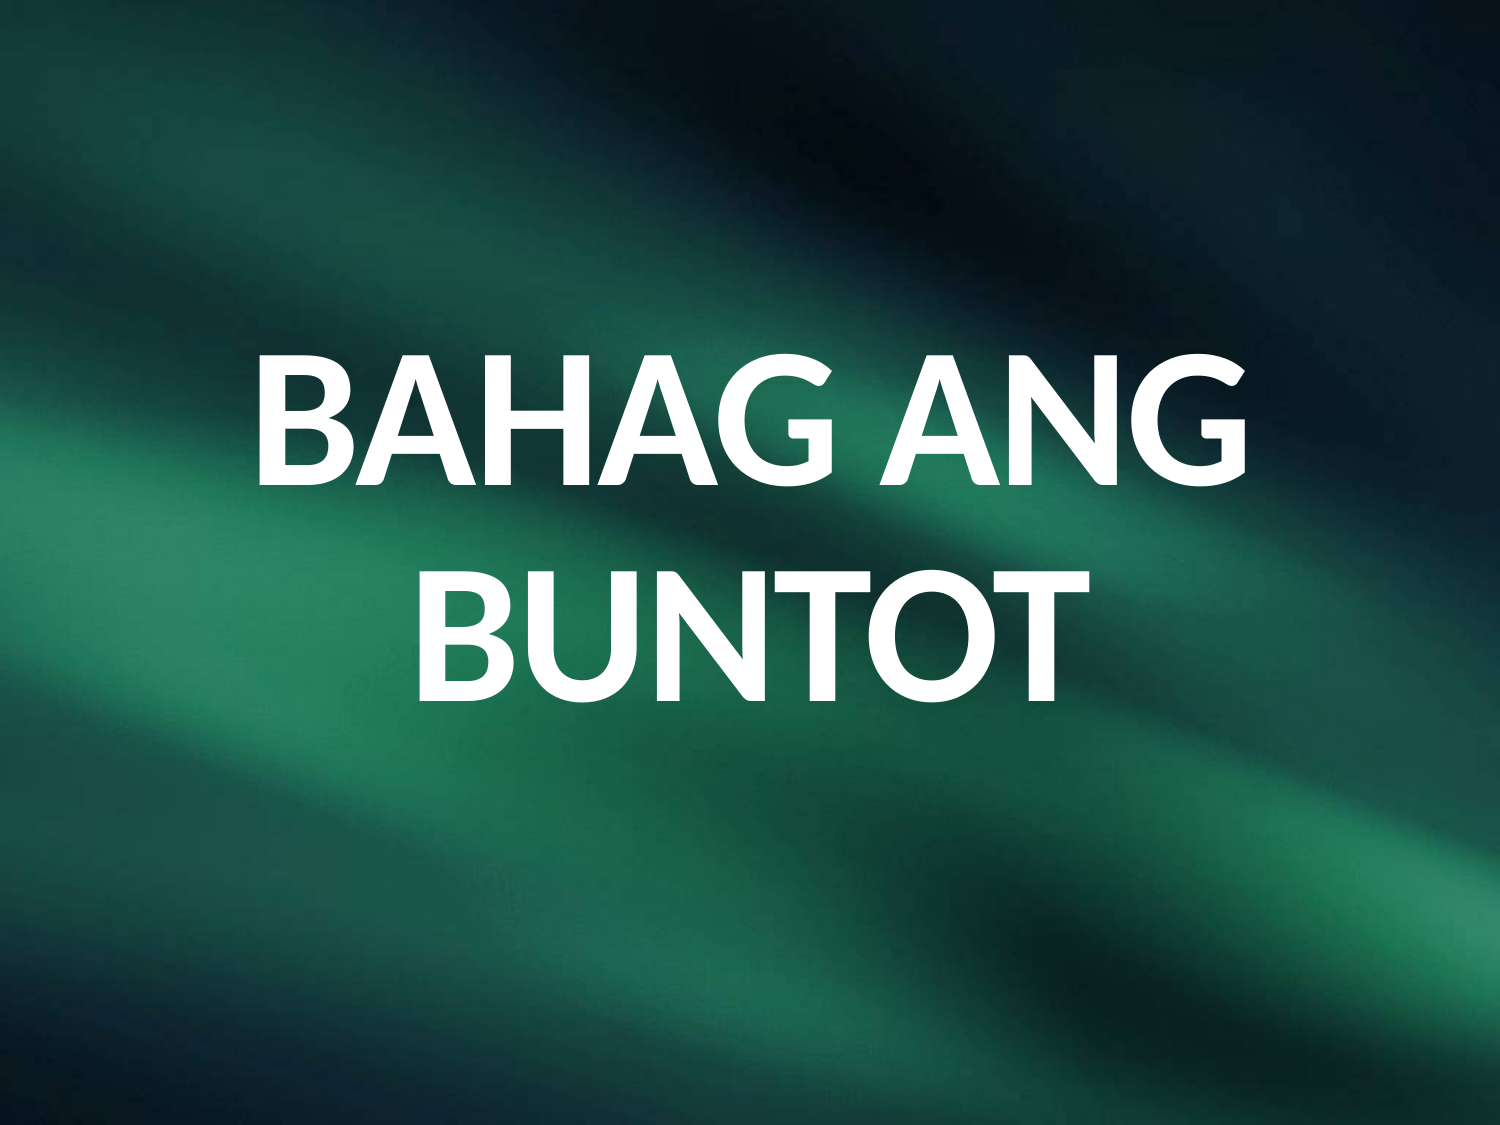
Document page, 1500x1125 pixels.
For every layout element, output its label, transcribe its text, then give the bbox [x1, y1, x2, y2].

picture [0, 0, 1500, 1125]
title BAHAG ANG BUNTOT [119, 312, 1380, 563]
